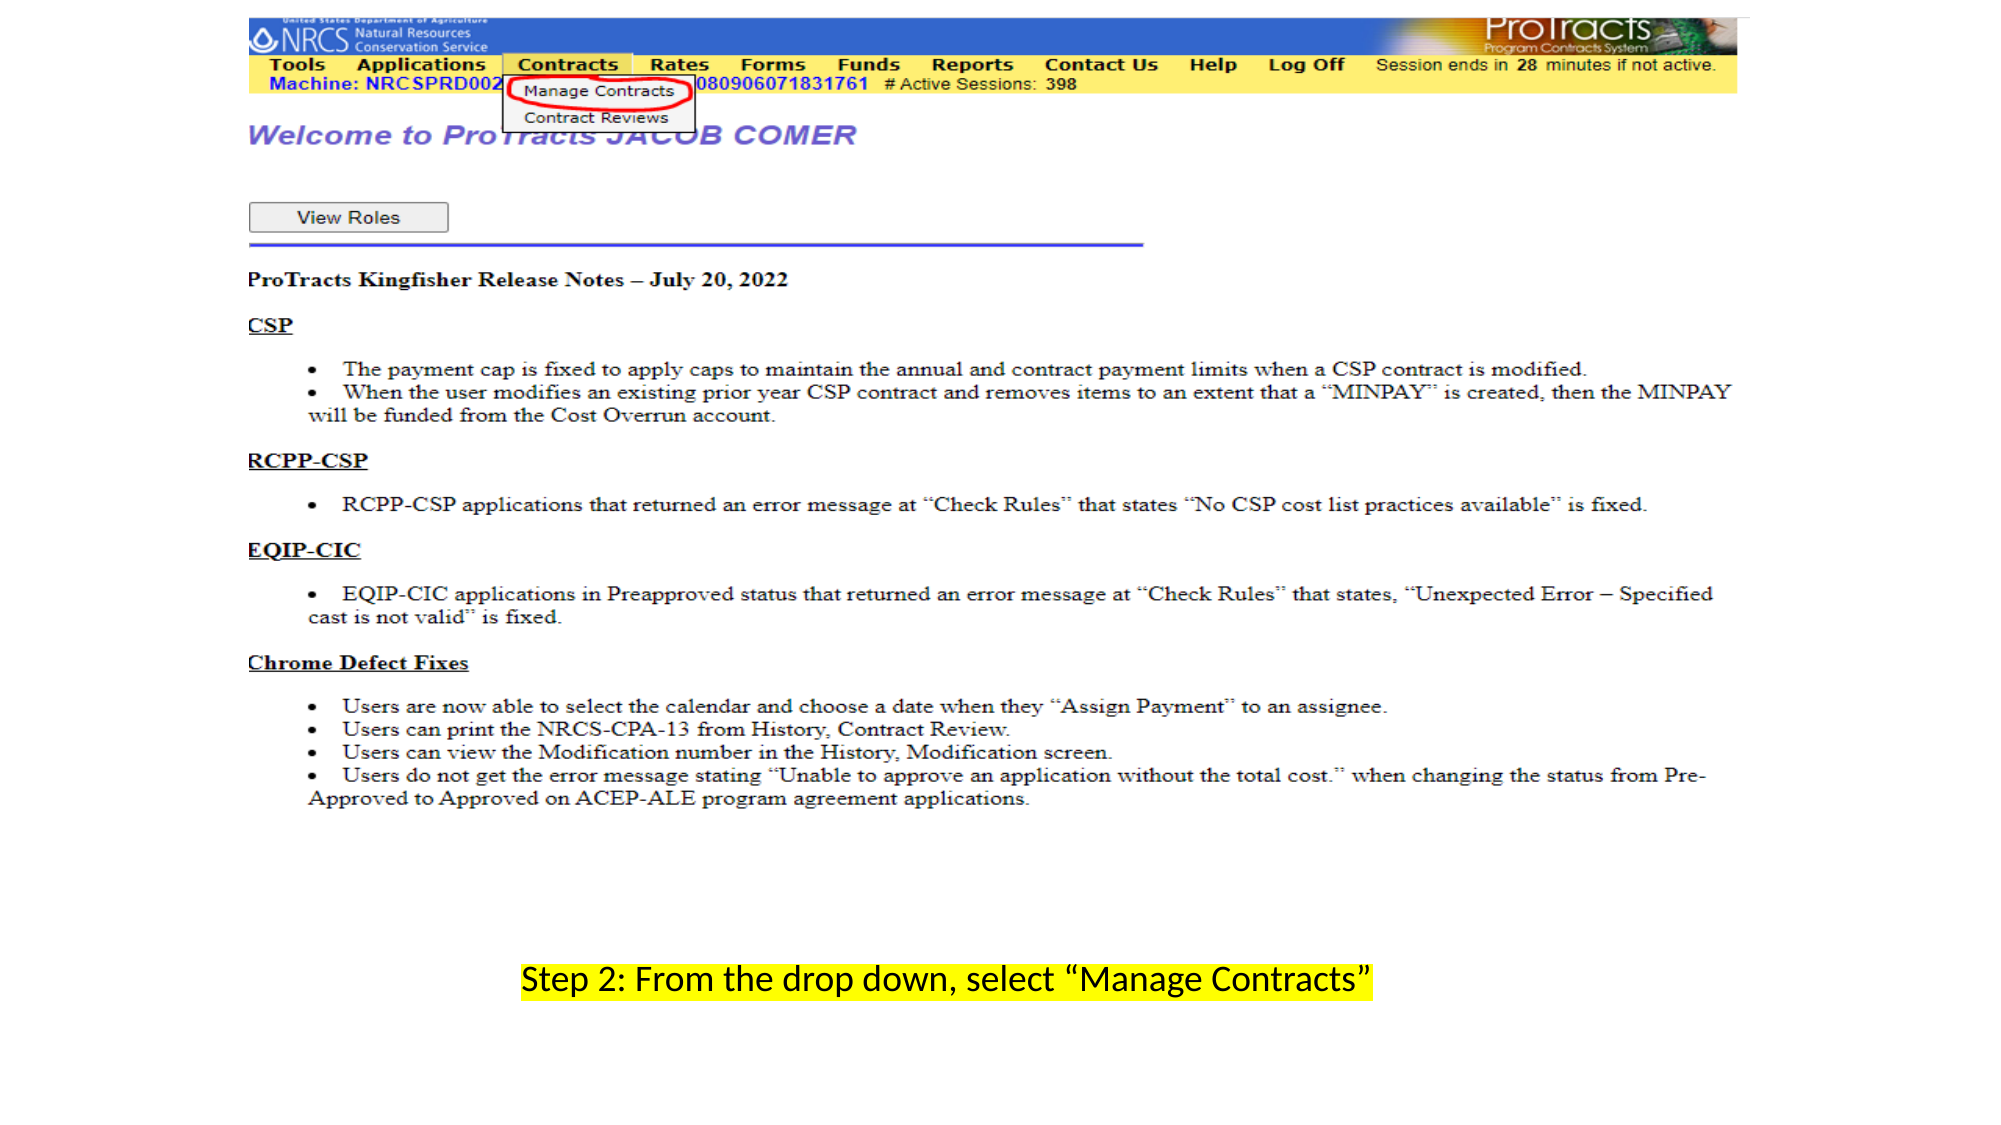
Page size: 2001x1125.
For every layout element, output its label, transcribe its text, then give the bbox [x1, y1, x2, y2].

picture [249, 17, 1750, 907]
text_box Step 2: From the drop down, select “Manage Contracts” [398, 947, 1496, 1007]
